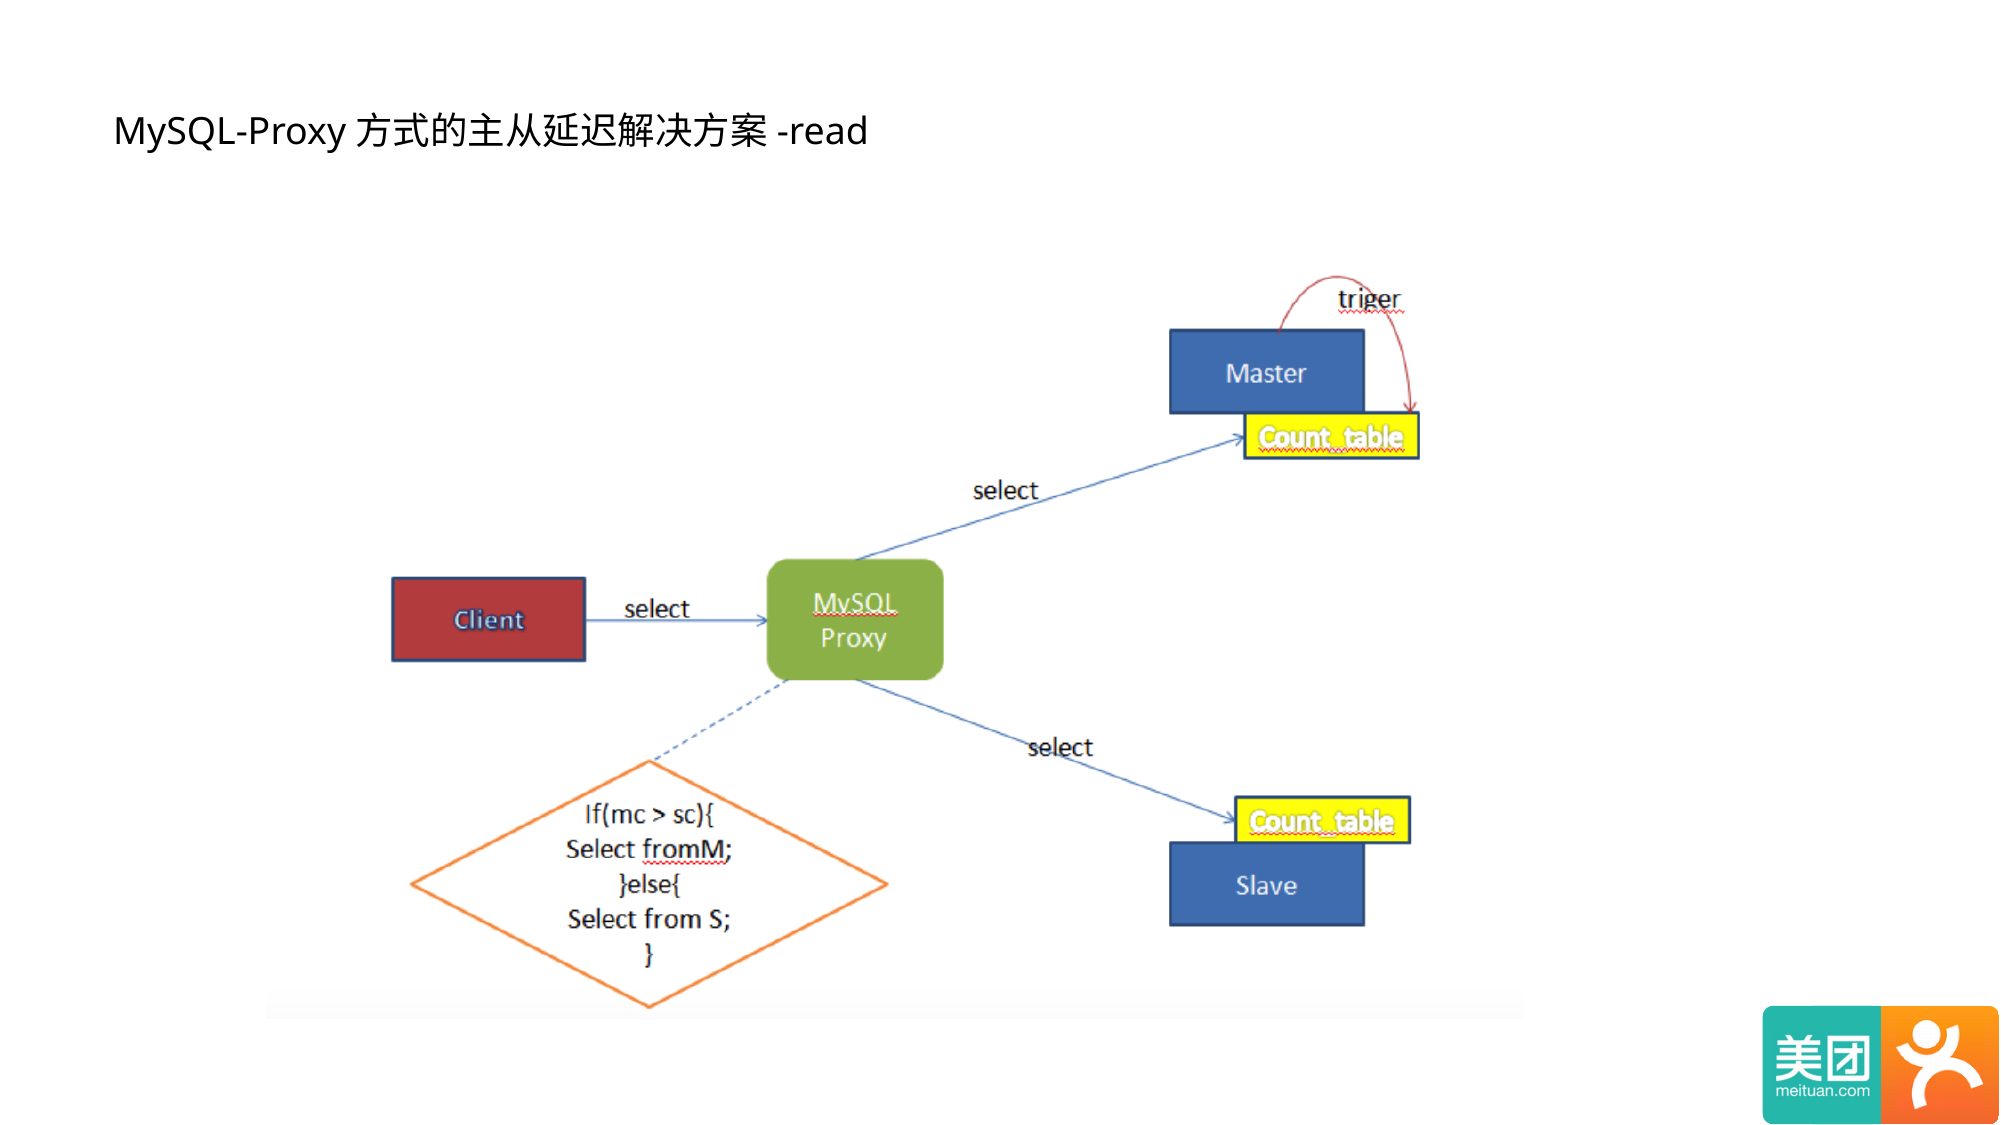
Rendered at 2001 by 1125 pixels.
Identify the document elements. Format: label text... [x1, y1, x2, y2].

picture [1896, 1020, 1984, 1110]
picture [1771, 1031, 1872, 1099]
text_box MySQL-Proxy方式的主从延迟解决方案-read [98, 99, 884, 159]
picture [266, 222, 1524, 1019]
